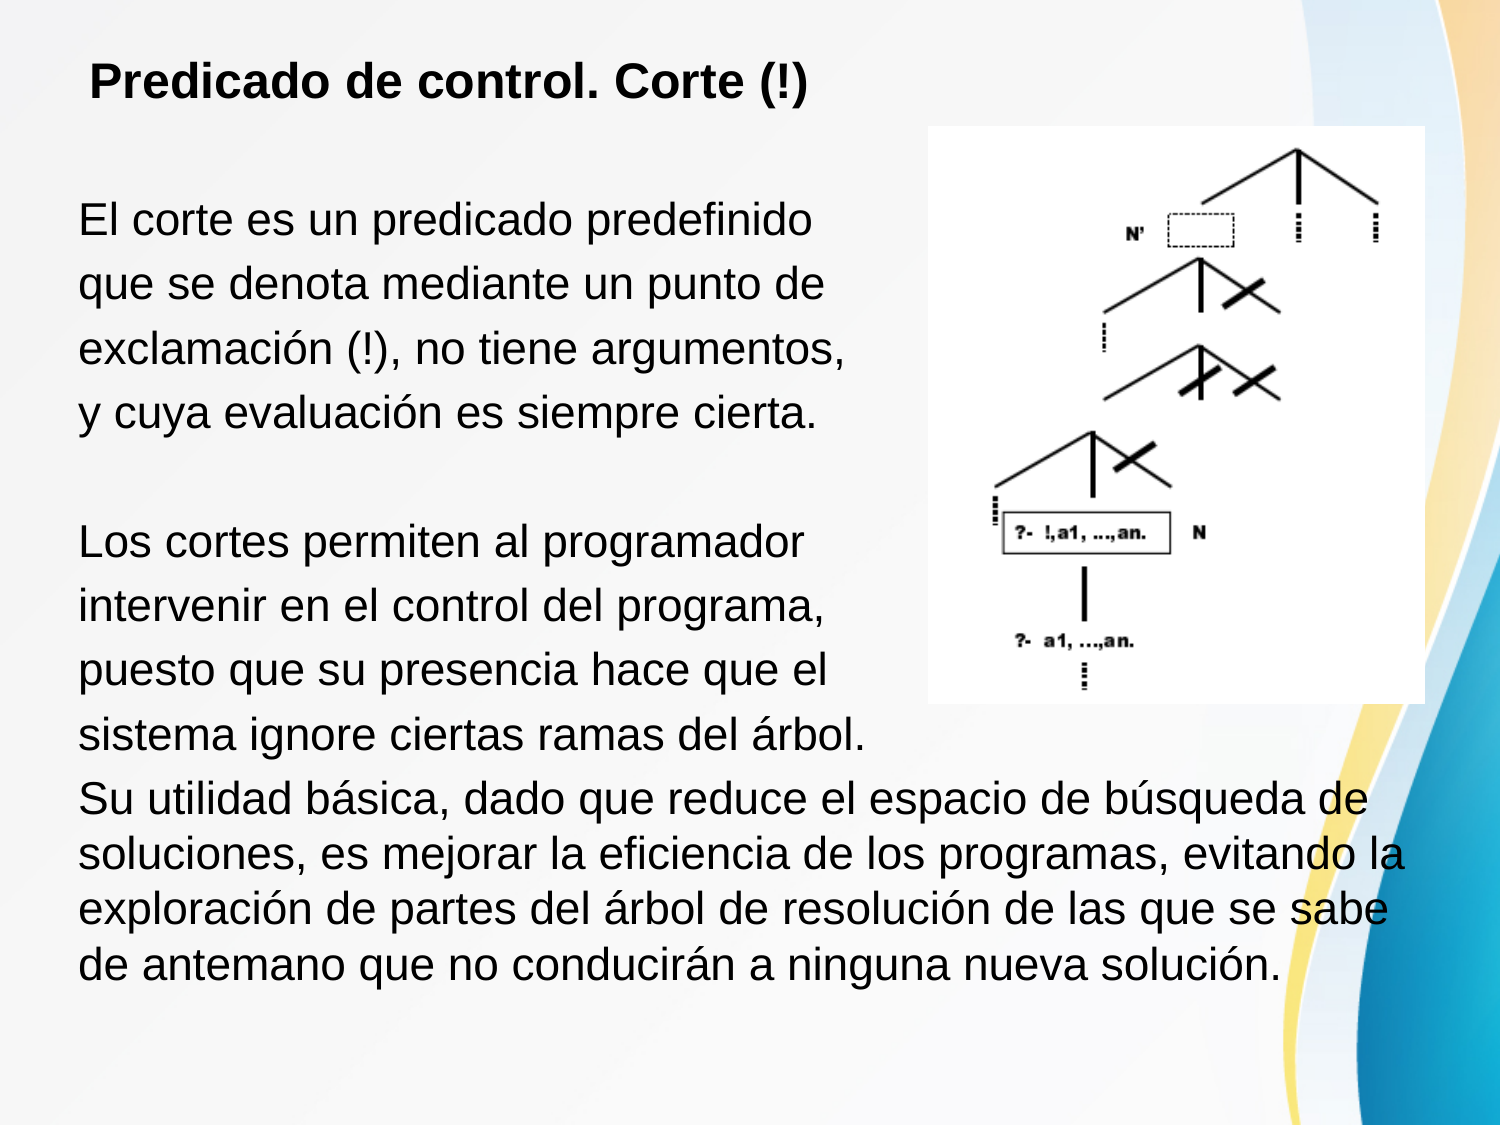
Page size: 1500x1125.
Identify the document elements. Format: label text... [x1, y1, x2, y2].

picture [0, 0, 1500, 1125]
text_box El corte es un predicado predefinido que se denota mediante un punto de exclamación (!), no tiene argumentos, y cuya evaluación es siempre cierta. Los cortes permiten al programador intervenir en el control del programa, puesto que su presencia hace que el sistema ignore ciertas ramas del árbol. Su utilidad básica, dado que reduce el espacio de búsqueda de soluciones, es mejorar la eficiencia de los programas, evitando la exploración de partes del árbol de resolución de las que se sabe de antemano que no conducirán a ninguna nueva solución. [63, 182, 1437, 1002]
text_box Predicado de control. Corte (!) [74, 31, 1425, 127]
